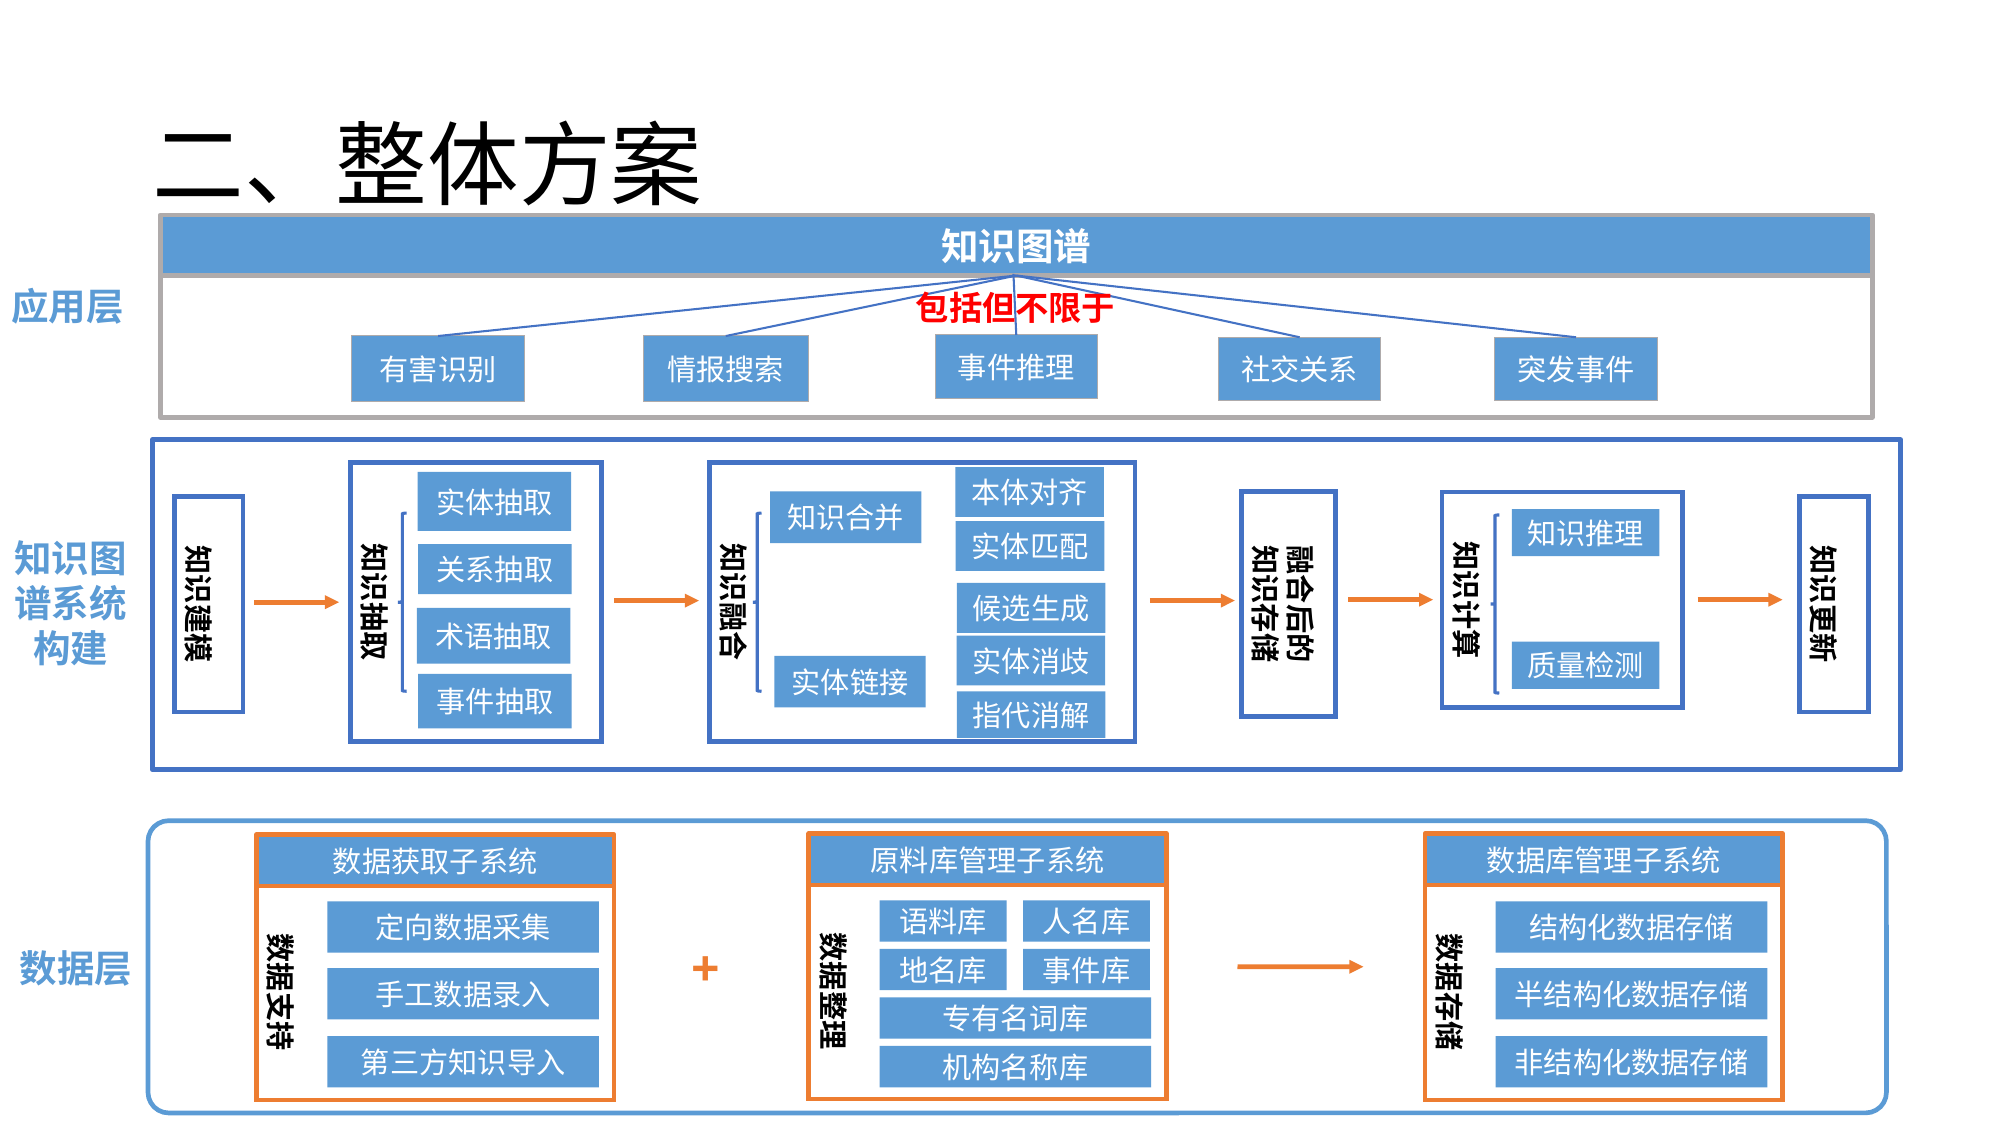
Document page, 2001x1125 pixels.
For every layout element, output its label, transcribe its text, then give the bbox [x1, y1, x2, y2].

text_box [1016, 275, 1576, 338]
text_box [808, 833, 1167, 1099]
text_box + [676, 928, 741, 1004]
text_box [725, 275, 1016, 336]
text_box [438, 275, 725, 336]
text_box 融合后的 知识存储 [1241, 490, 1336, 718]
text_box 知识图谱系统构建 [0, 527, 149, 677]
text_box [1424, 833, 1783, 1100]
text_box [152, 439, 1901, 770]
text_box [350, 462, 602, 742]
title 二、整体方案 [137, 59, 1863, 278]
text_box 知识更新 [1799, 495, 1869, 713]
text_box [1442, 491, 1683, 708]
text_box 应用层 [0, 275, 139, 335]
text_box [256, 834, 615, 1100]
text_box [147, 820, 1887, 1113]
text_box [709, 462, 1136, 742]
text_box 数据层 [5, 937, 148, 998]
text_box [1013, 273, 1017, 335]
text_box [160, 214, 1873, 418]
